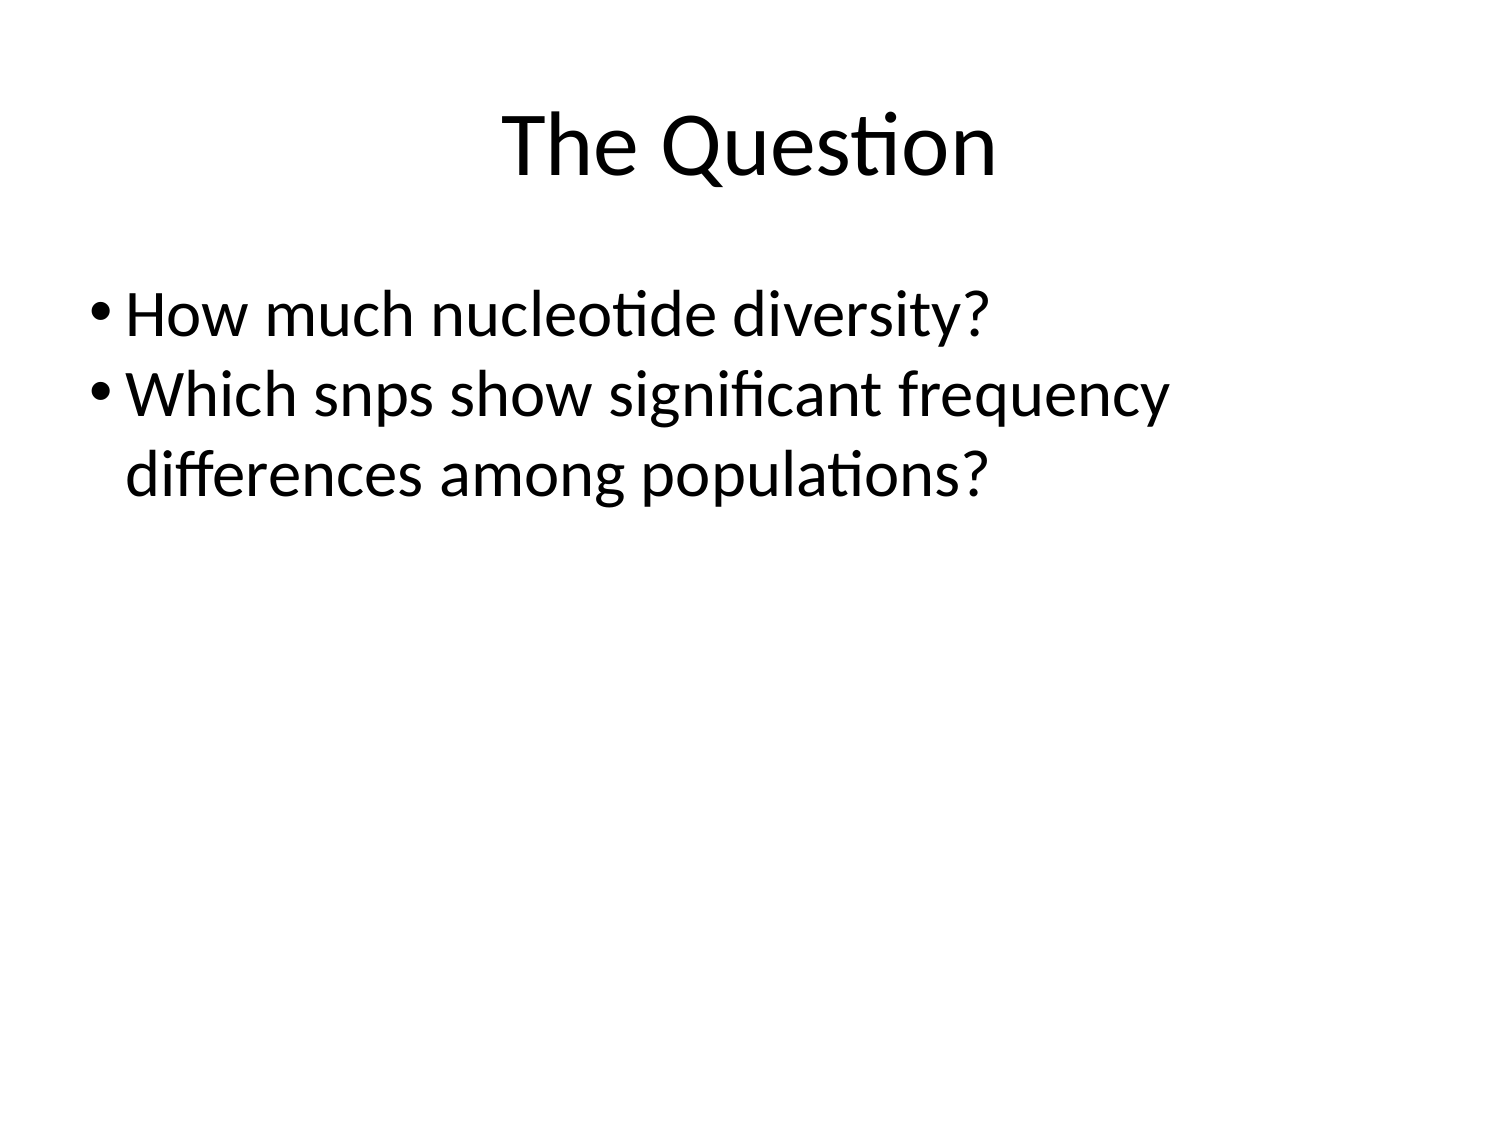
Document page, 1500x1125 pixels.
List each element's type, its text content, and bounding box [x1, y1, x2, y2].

text_box The Question [75, 45, 1425, 233]
text_box How much nucleotide diversity? Which snps show significant frequency differences among populations? [75, 262, 1425, 1005]
